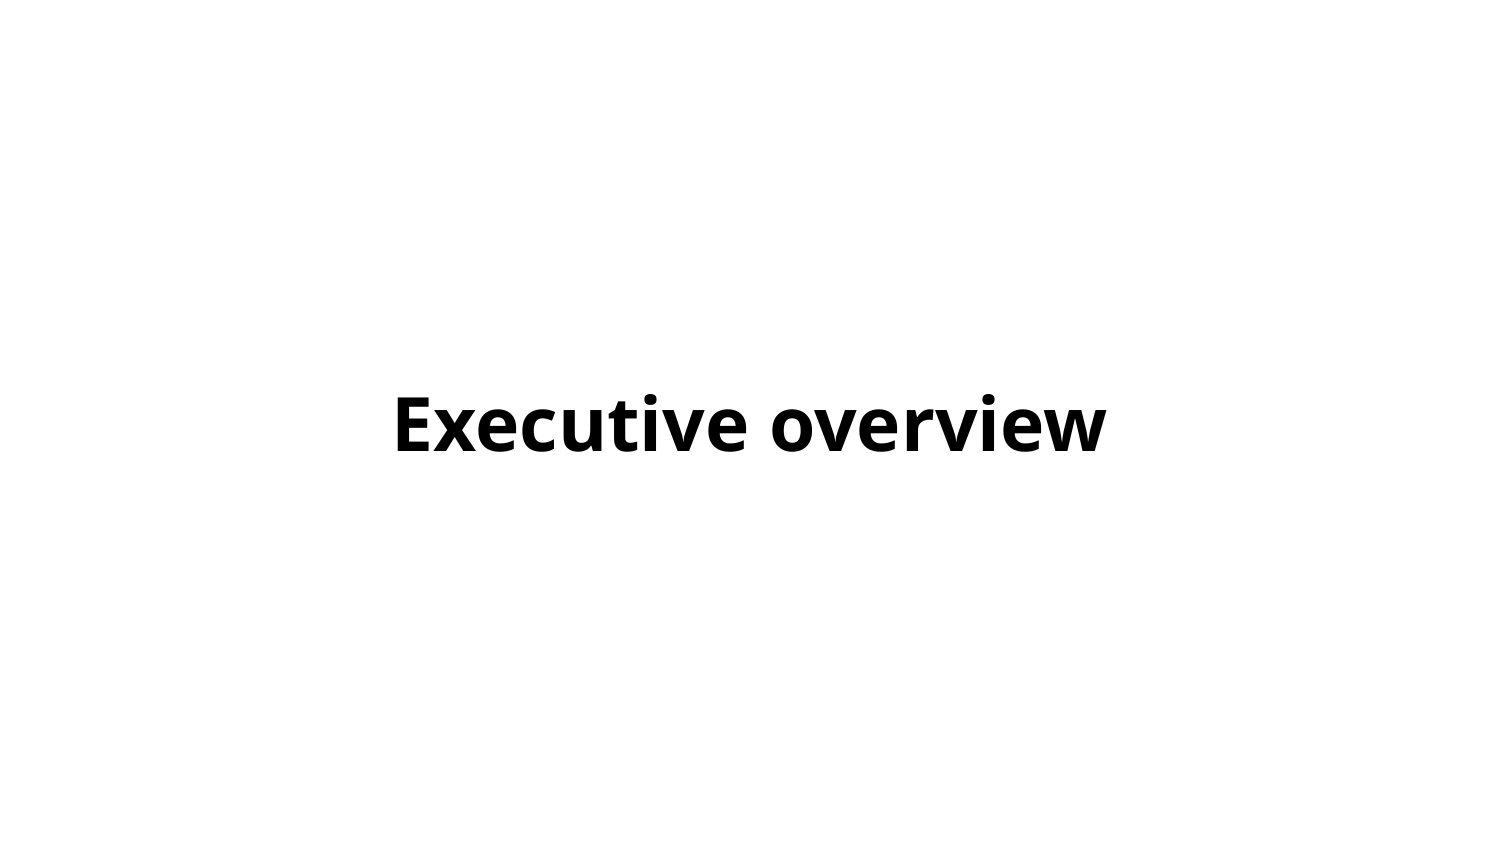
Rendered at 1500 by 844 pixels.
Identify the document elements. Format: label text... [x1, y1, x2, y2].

title Executive overview [51, 352, 1449, 491]
